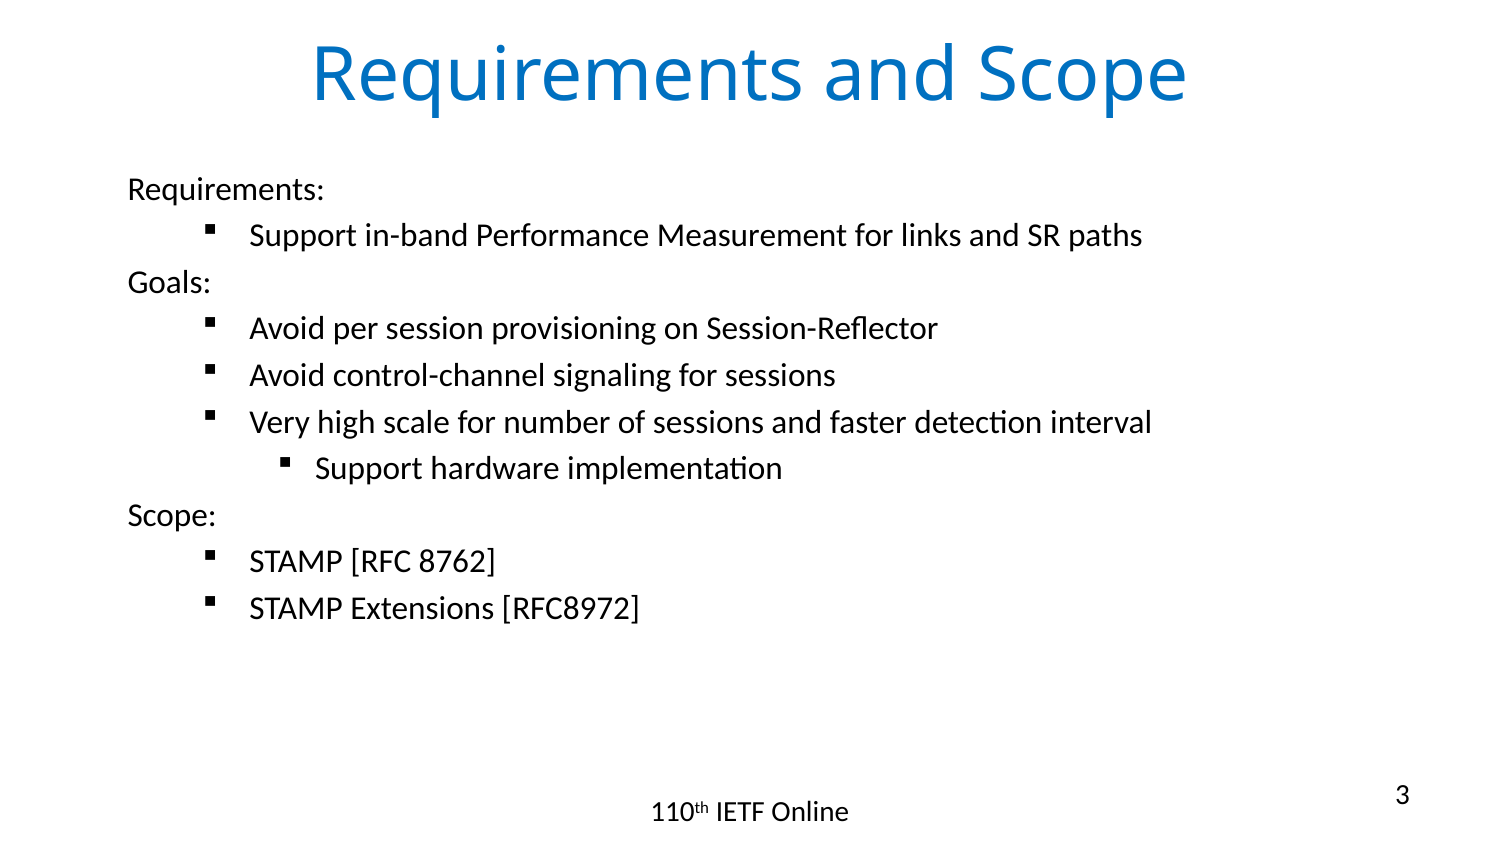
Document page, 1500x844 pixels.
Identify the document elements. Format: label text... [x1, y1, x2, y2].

slide_number 3 [1074, 768, 1426, 828]
list Requirements: Support in-band Performance Measurement for links and SR paths Goals: Avoid per session provisioning on Session-Reflector Avoid control-channel signaling for sessions Very high scale for number of sessions and faster detection interval Support hardware implementation Scope: STAMP [RFC 8762] STAMP Extensions [RFC8972] [112, 159, 1388, 748]
footer 110th IETF Online [512, 784, 988, 844]
title Requirements and Scope [74, 0, 1426, 141]
